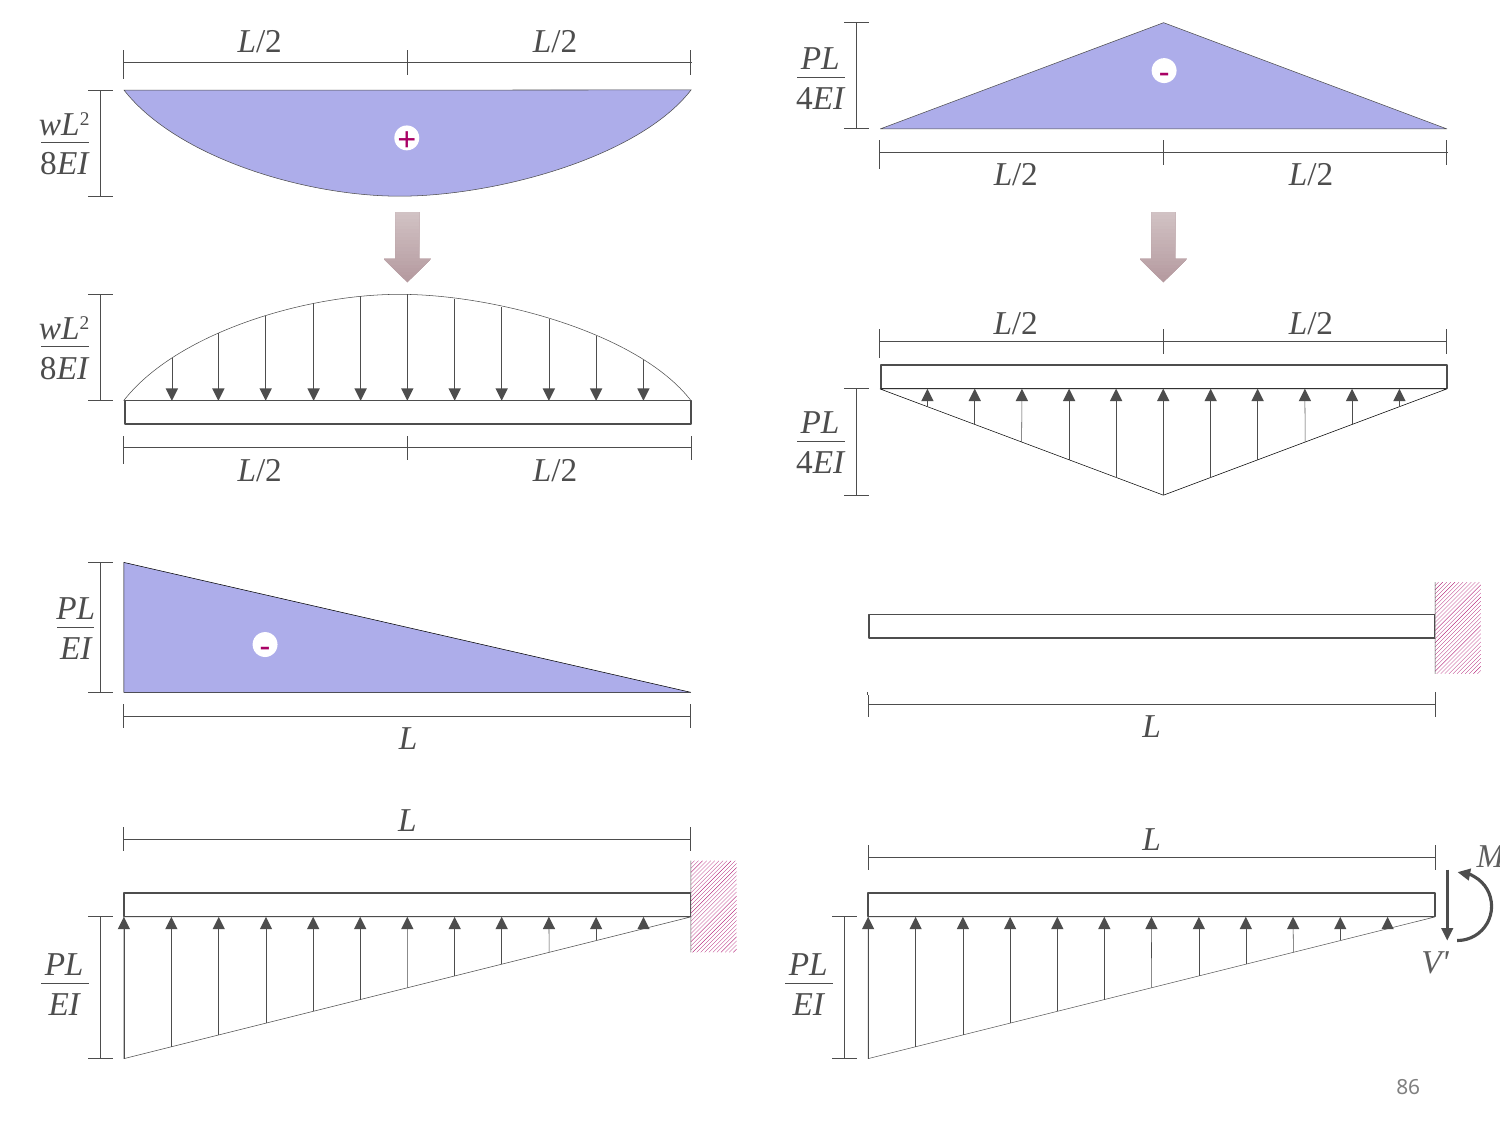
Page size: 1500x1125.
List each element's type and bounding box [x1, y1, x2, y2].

text_box [867, 581, 1482, 745]
text_box [52, 562, 692, 757]
text_box [773, 22, 1448, 496]
text_box [17, 18, 692, 489]
text_box [17, 798, 737, 1059]
text_box [761, 817, 1500, 1059]
